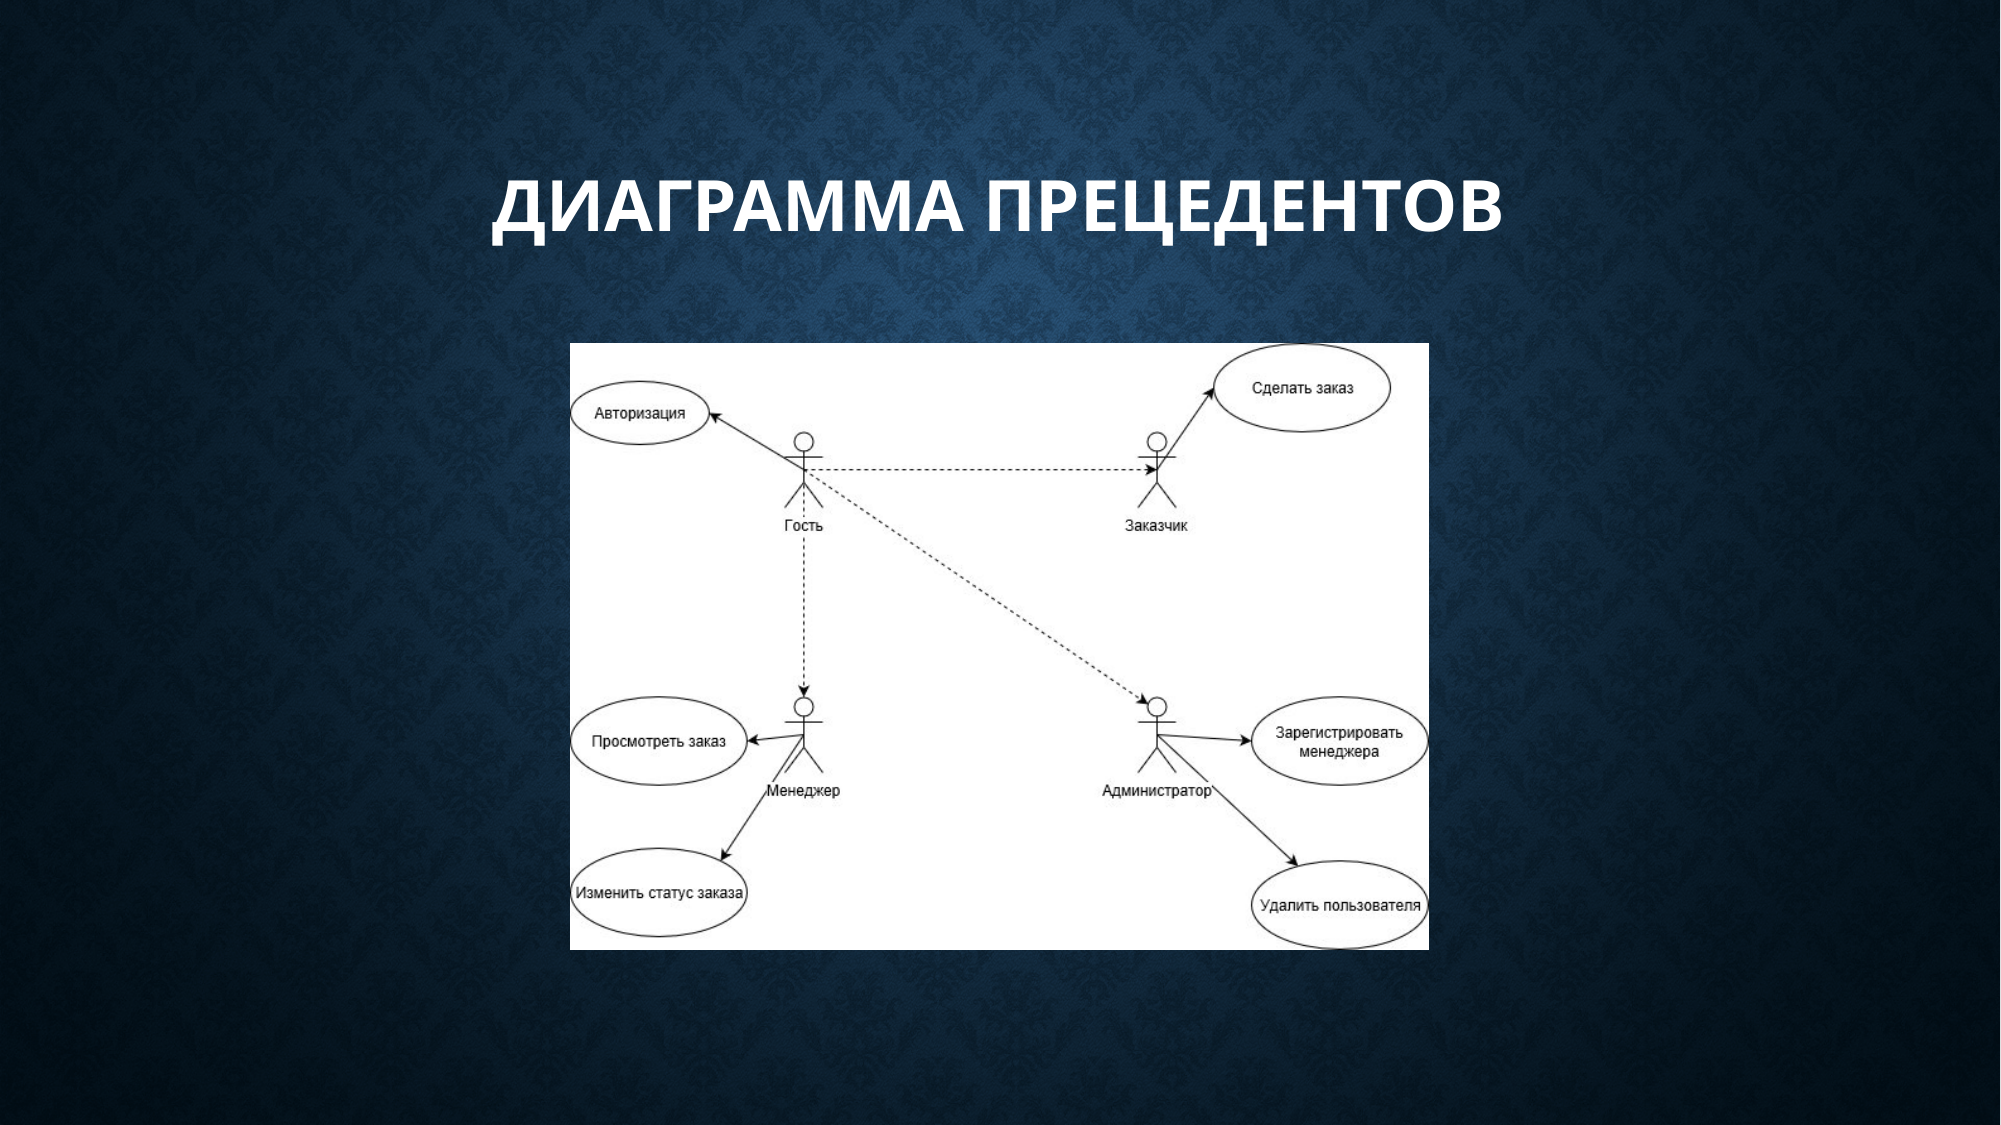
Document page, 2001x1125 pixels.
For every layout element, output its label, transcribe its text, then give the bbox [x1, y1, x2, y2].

title Диаграмма прецедентов [149, 99, 1849, 318]
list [569, 343, 1429, 951]
